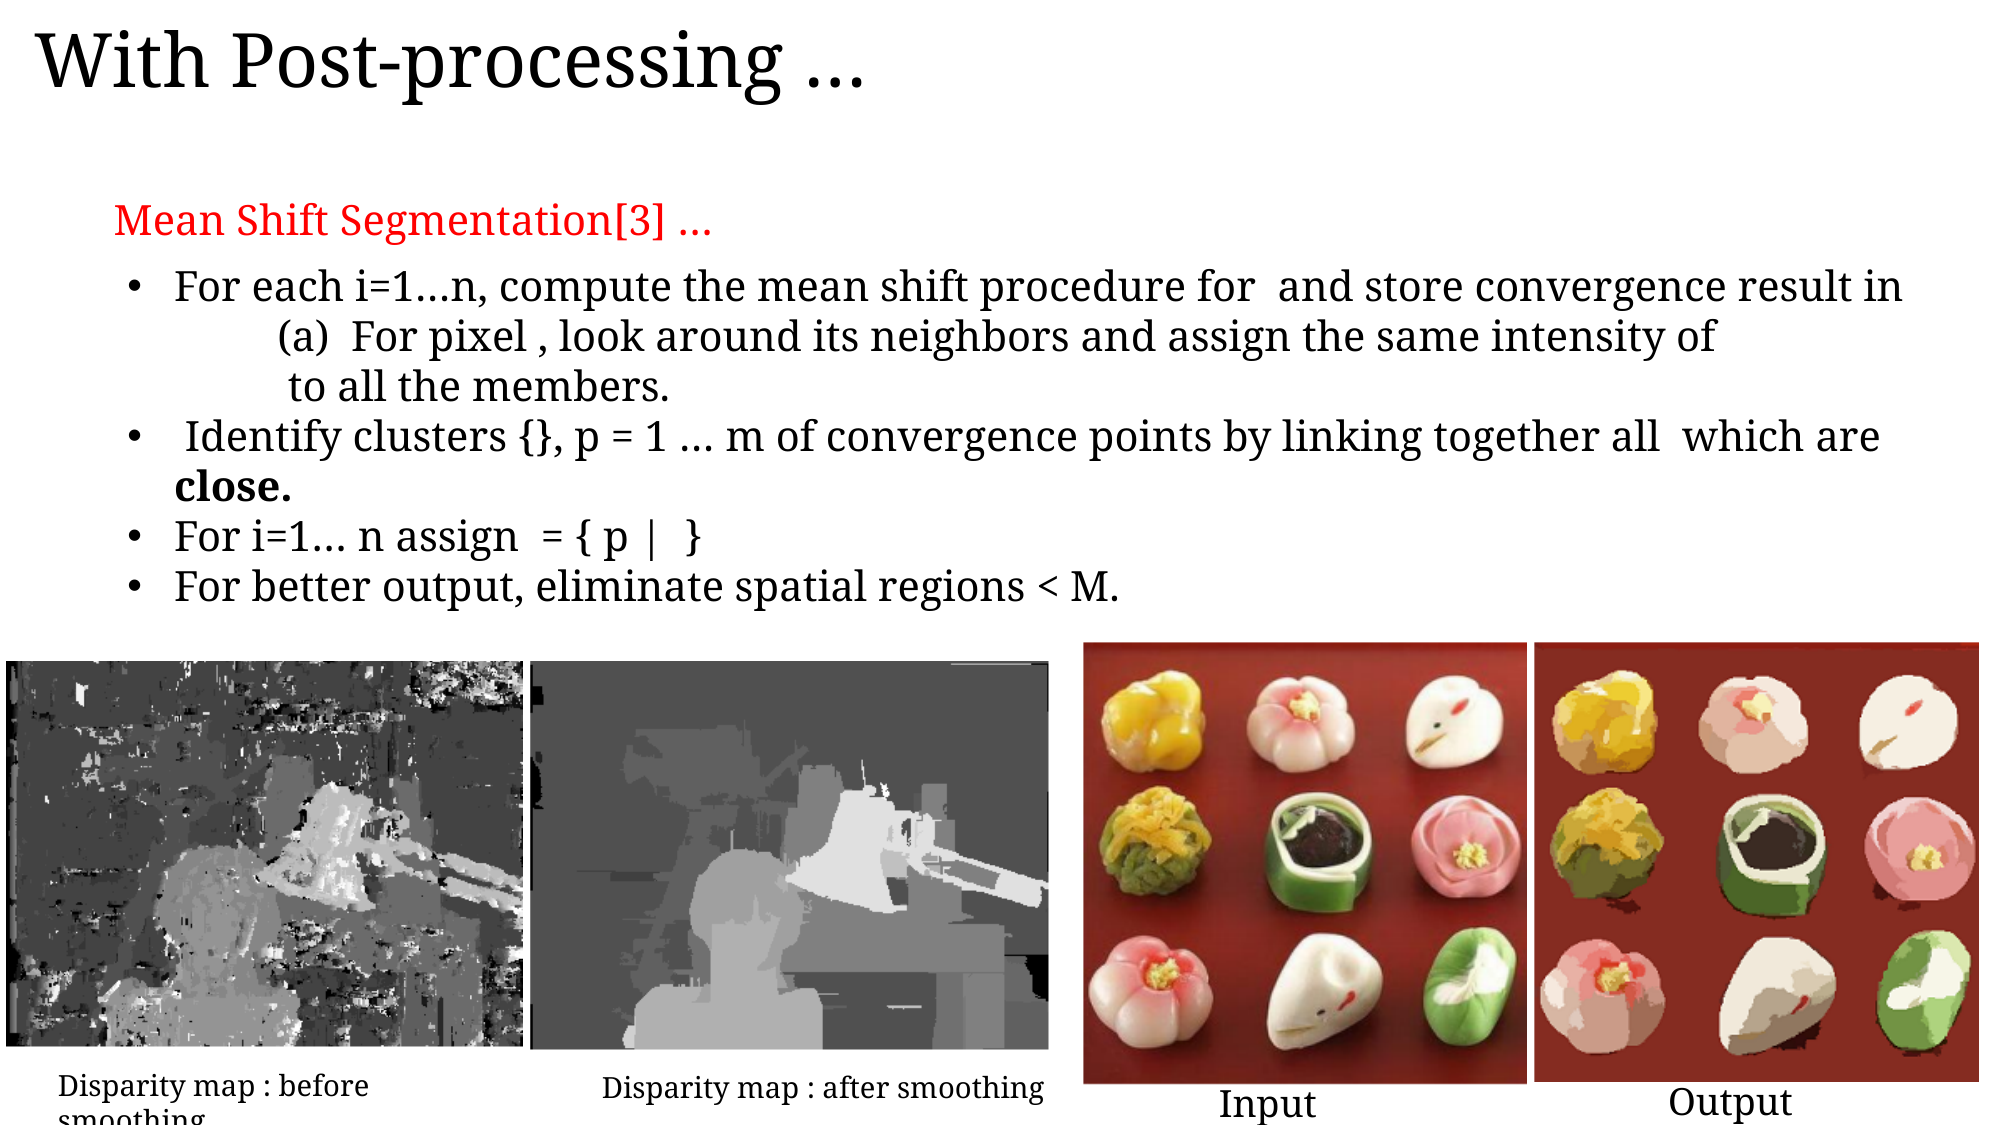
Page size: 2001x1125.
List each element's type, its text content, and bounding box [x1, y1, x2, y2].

picture [1533, 641, 1979, 1082]
title With Post-processing … [19, 0, 1064, 165]
picture [1082, 641, 1528, 1086]
picture [529, 661, 1050, 1051]
picture [6, 661, 523, 1048]
text_box Disparity map : after smoothing [587, 1062, 1064, 1112]
text_box Mean Shift Segmentation[3] … [98, 192, 1144, 253]
text_box Disparity map : before smoothing [43, 1059, 522, 1125]
text_box Input [1203, 1086, 1346, 1125]
text_box Output [1653, 1082, 1826, 1125]
